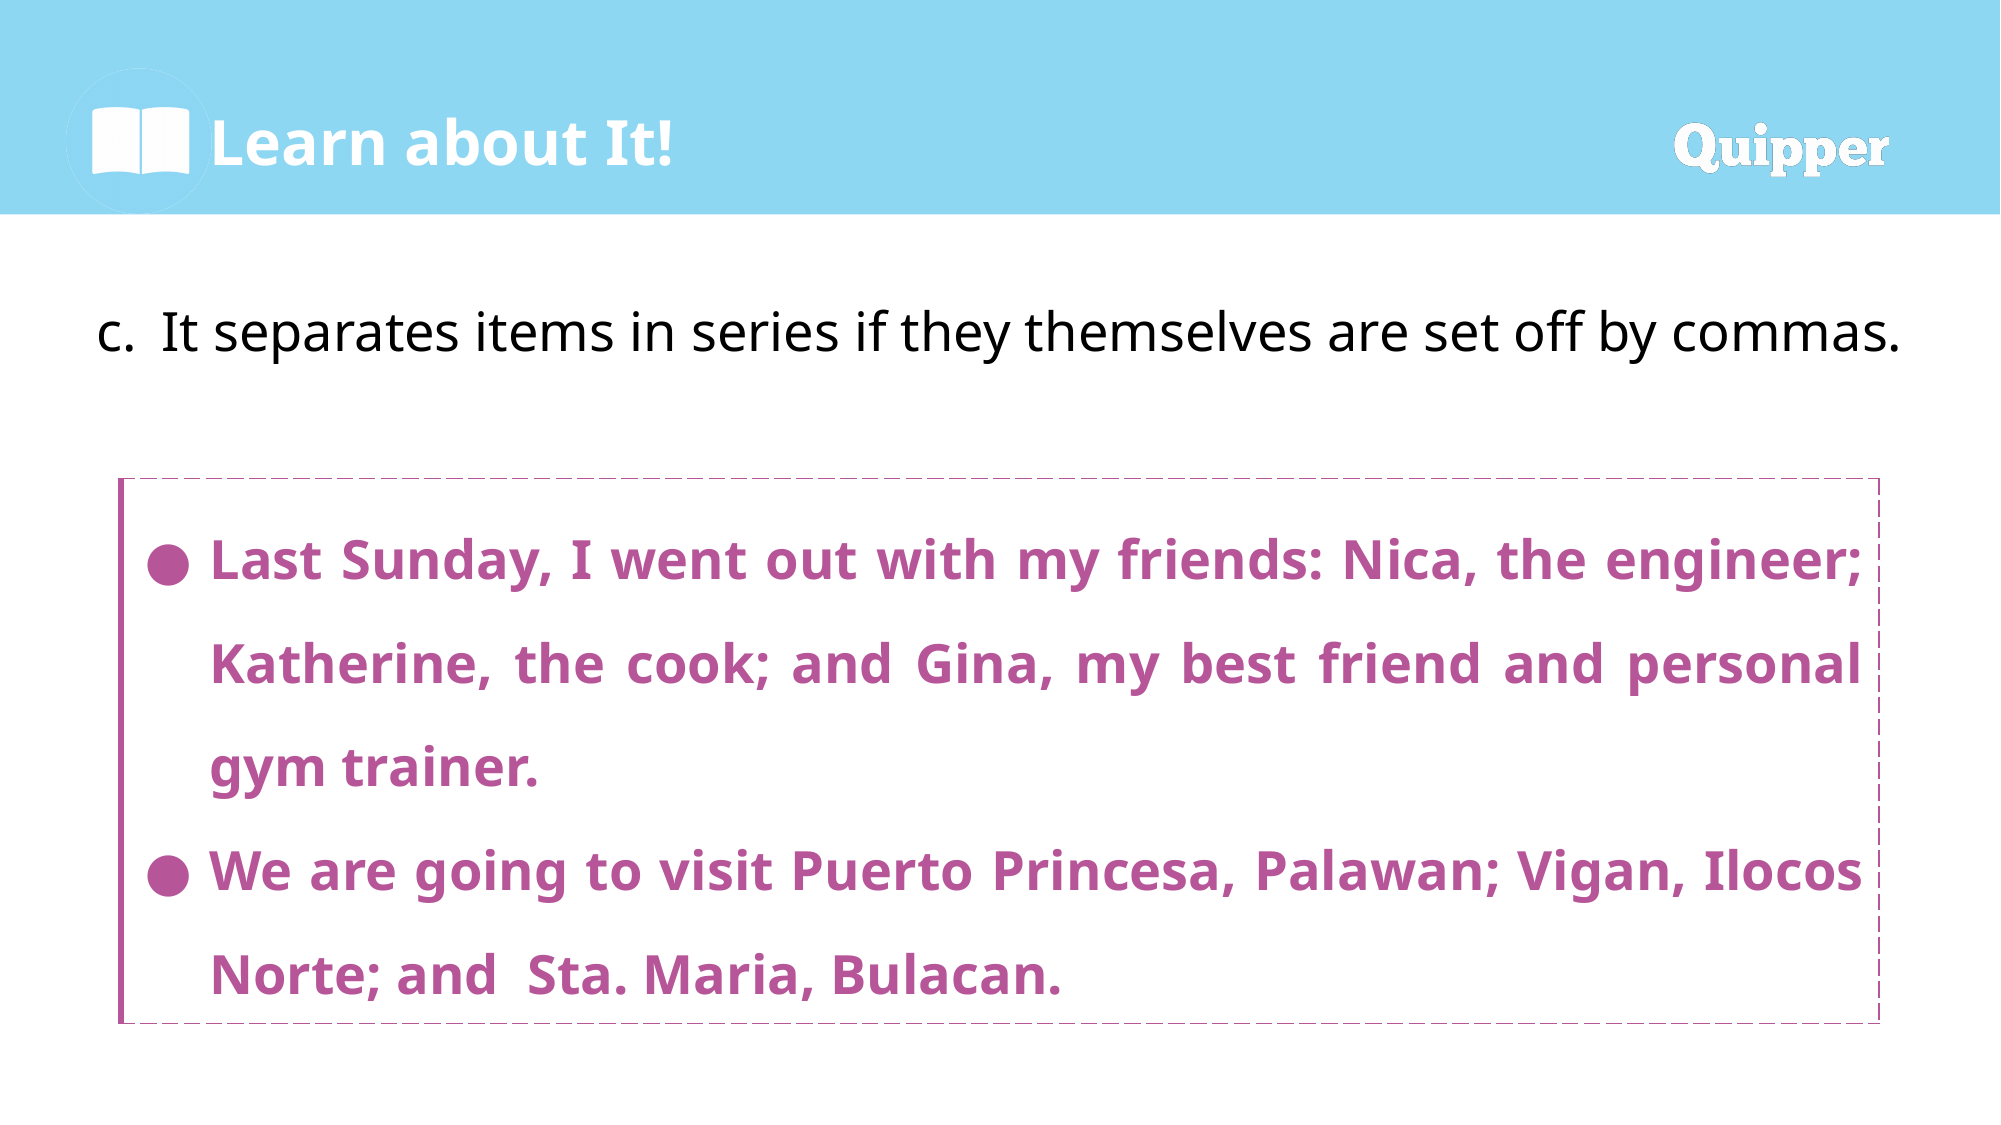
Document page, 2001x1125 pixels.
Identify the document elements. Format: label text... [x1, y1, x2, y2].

picture [61, 61, 214, 221]
picture [1673, 121, 1890, 178]
list It separates items in series if they themselves are set off by commas. [71, 279, 1929, 385]
table_header Last Sunday, I went out with my friends: Nica, the engineer; Katherine, the cook; and Gina, my best friend and personal gym trainer. We are going to visit Puerto Princesa, Palawan; Vigan, Ilocos Norte; and Sta. Maria, Bulacan. [124, 479, 1879, 1024]
